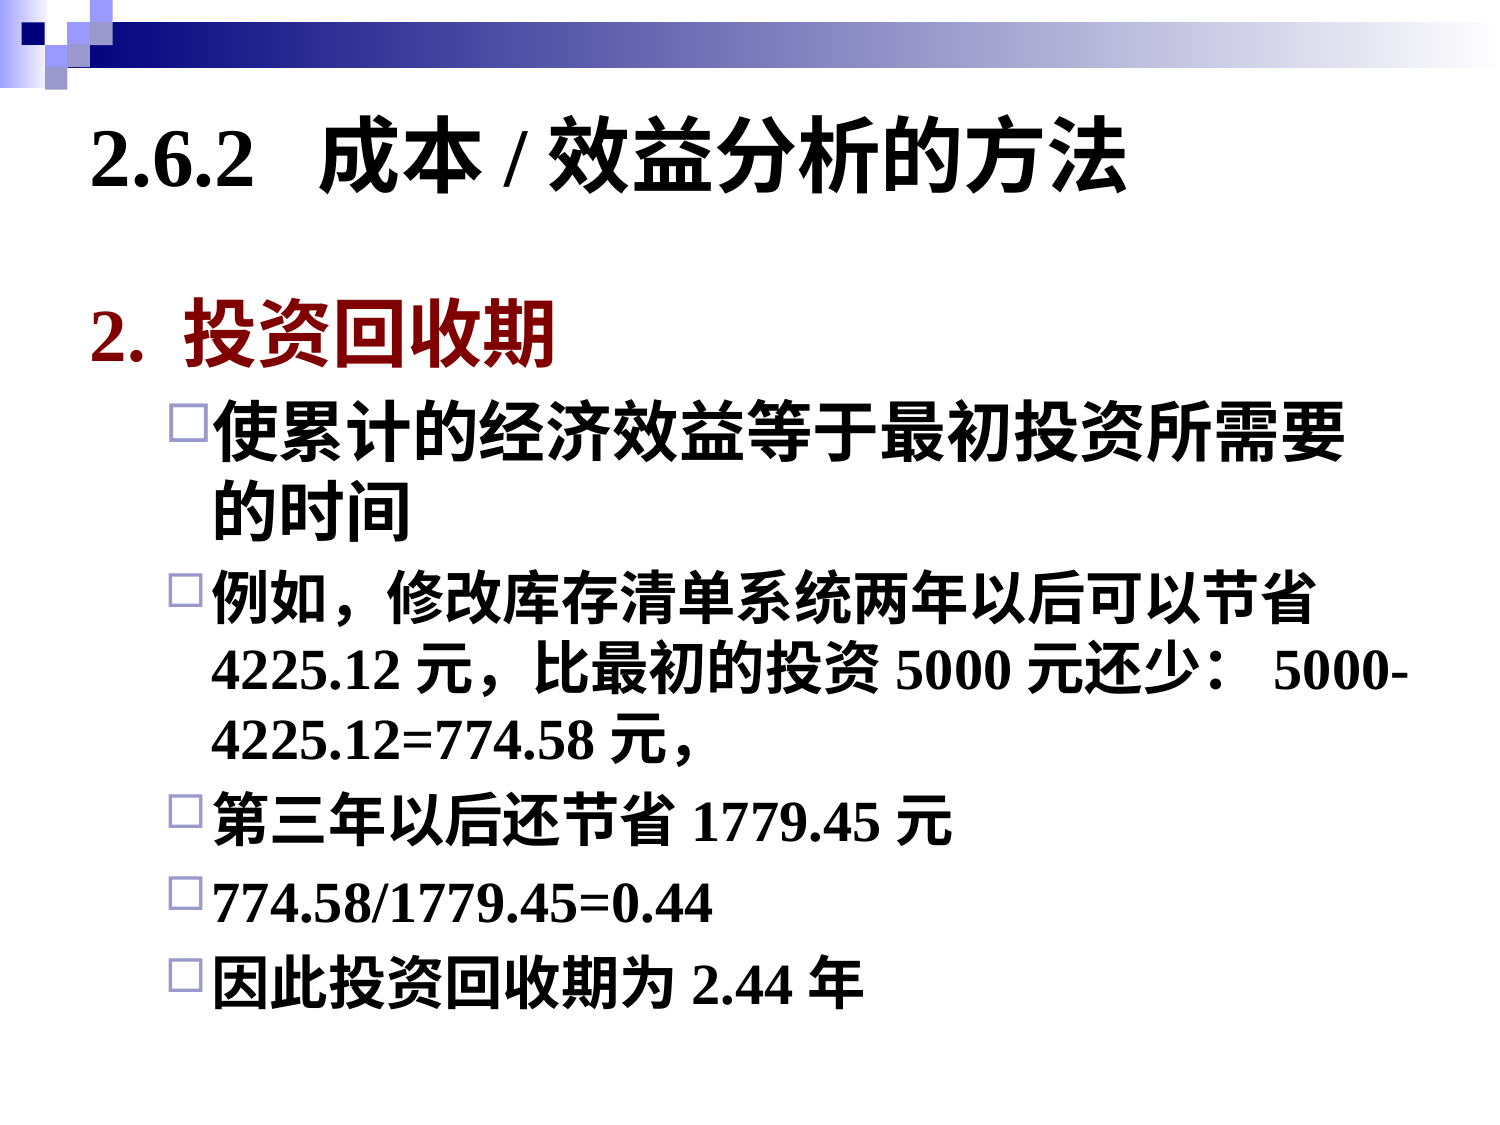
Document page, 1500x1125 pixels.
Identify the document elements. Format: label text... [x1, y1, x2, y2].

title 2.6.2 成本/效益分析的方法 [74, 74, 1426, 232]
list 2. 投资回收期 使累计的经济效益等于最初投资所需要的时间 例如，修改库存清单系统两年以后可以节省4225.12元，比最初的投资5000元还少：5000-4225.12=774.58元， 第三年以后还节省1779.45元 774.58/1779.45=0.44 因此投资回收期为2.44年 [74, 278, 1426, 1012]
